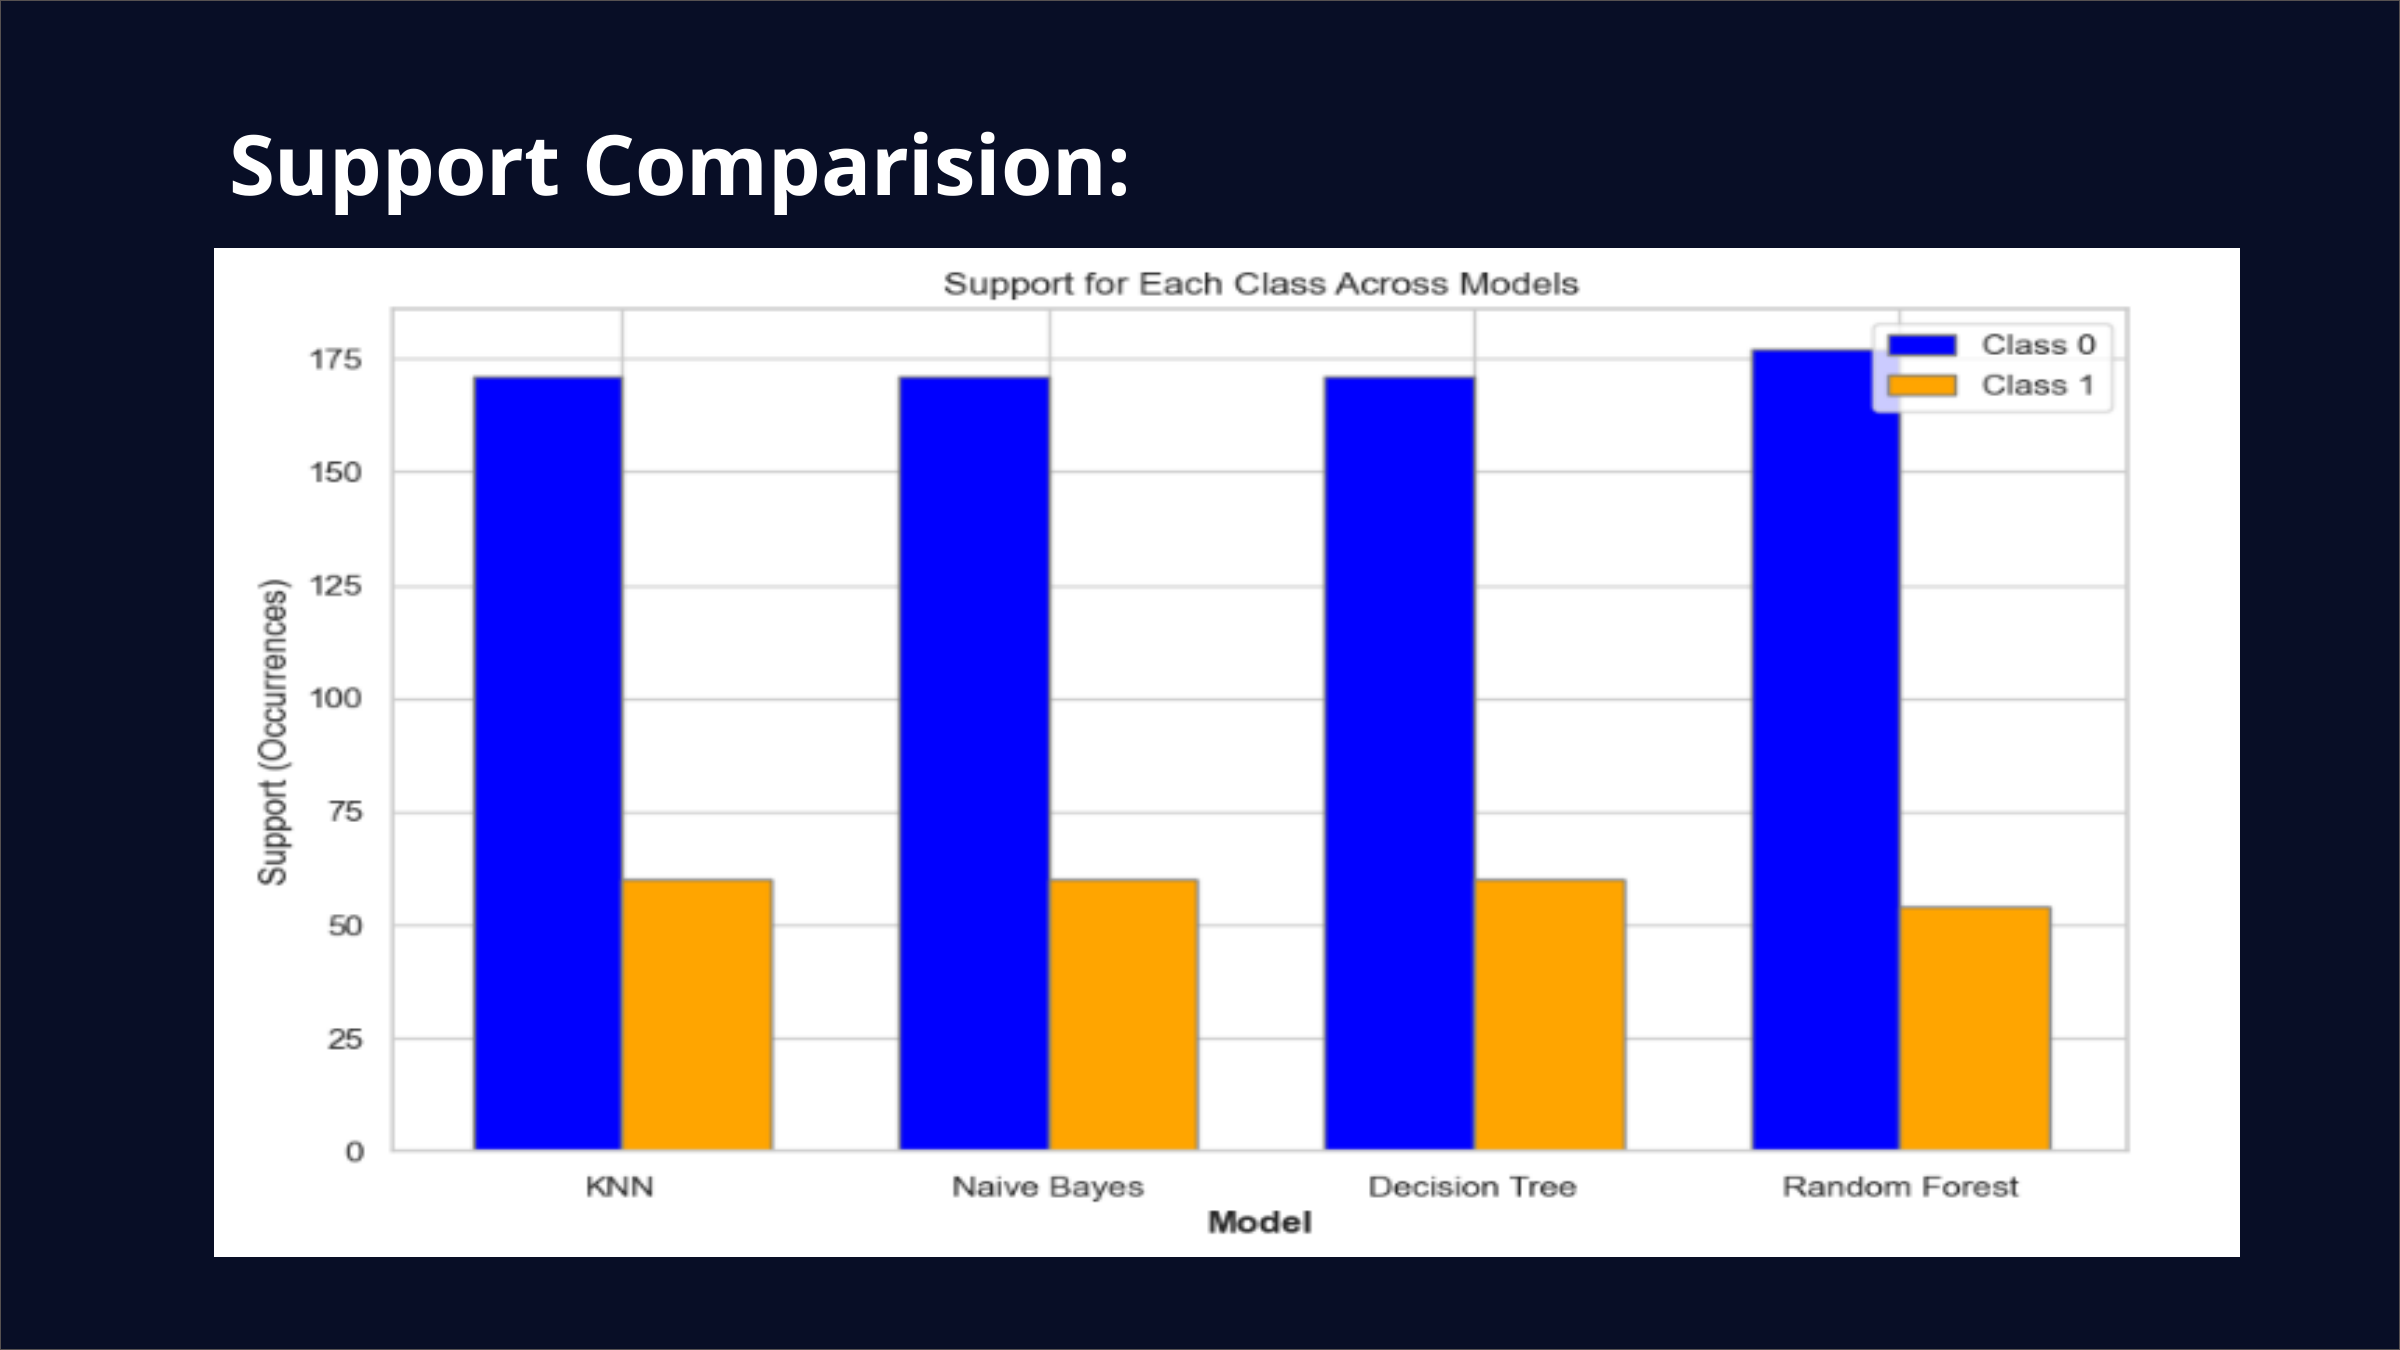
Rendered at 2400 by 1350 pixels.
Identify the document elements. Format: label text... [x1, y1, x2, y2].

text_box Support Comparision: [214, 90, 1692, 223]
text_box [0, 0, 2400, 1350]
picture [214, 248, 2240, 1257]
